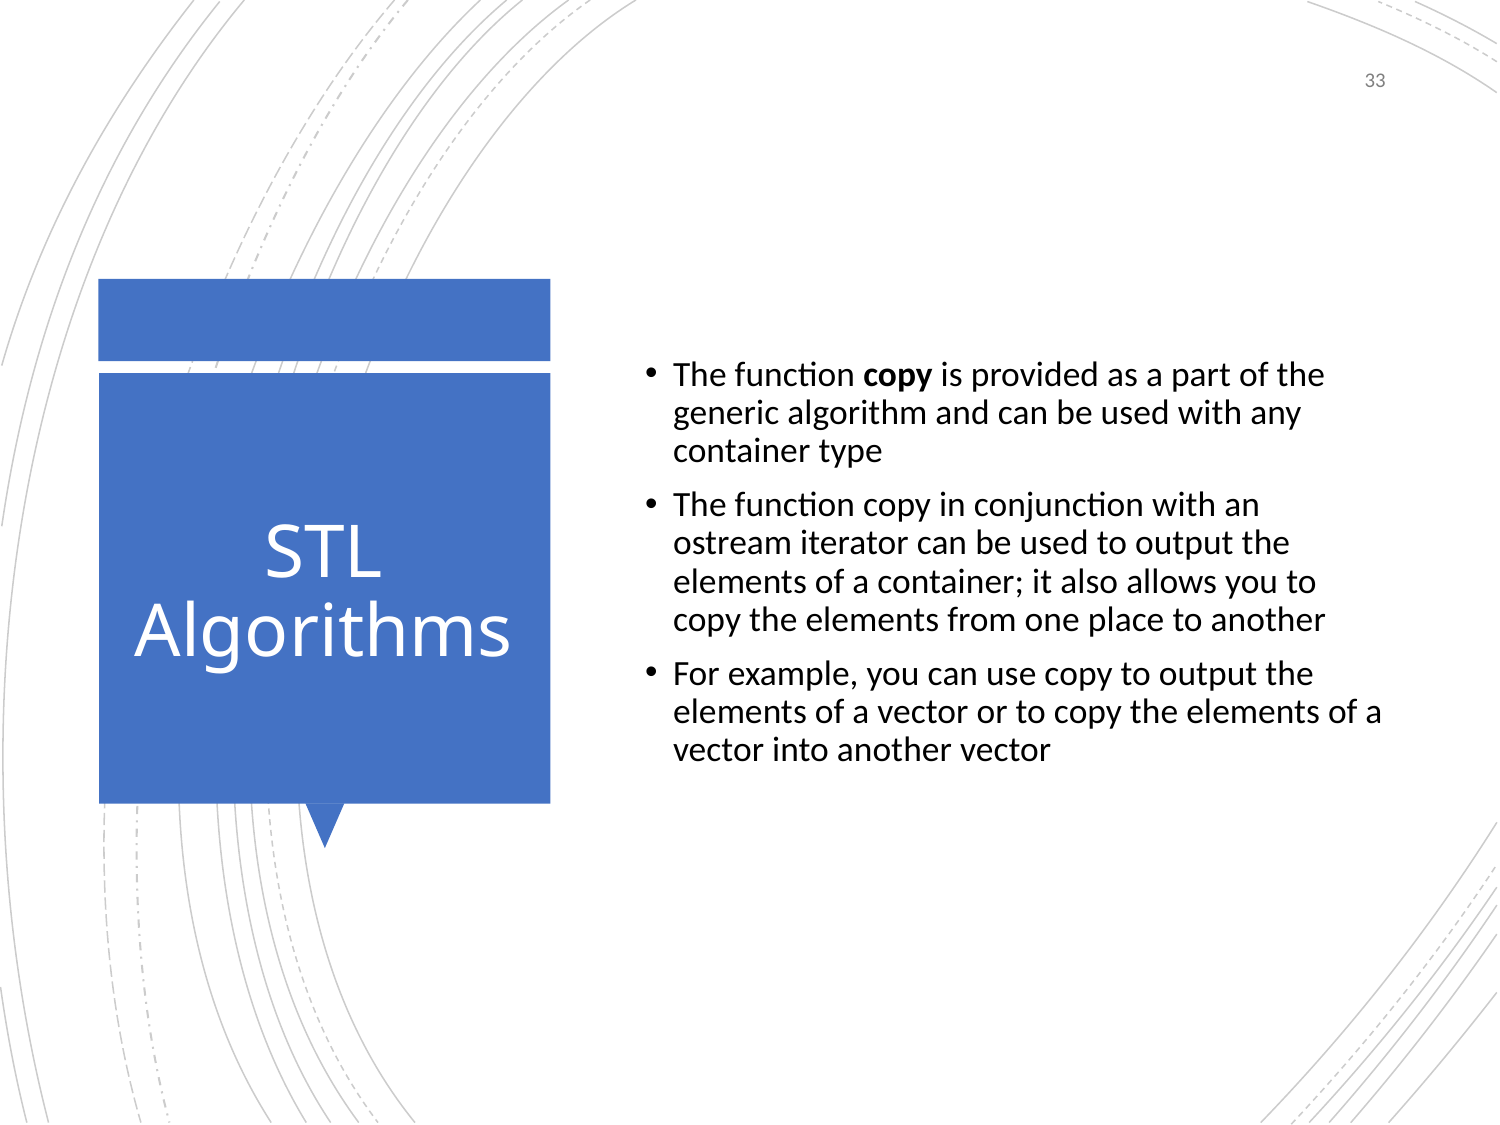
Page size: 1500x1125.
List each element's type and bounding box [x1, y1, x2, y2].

text_box [0, 0, 1497, 1125]
text_box [98, 278, 551, 849]
